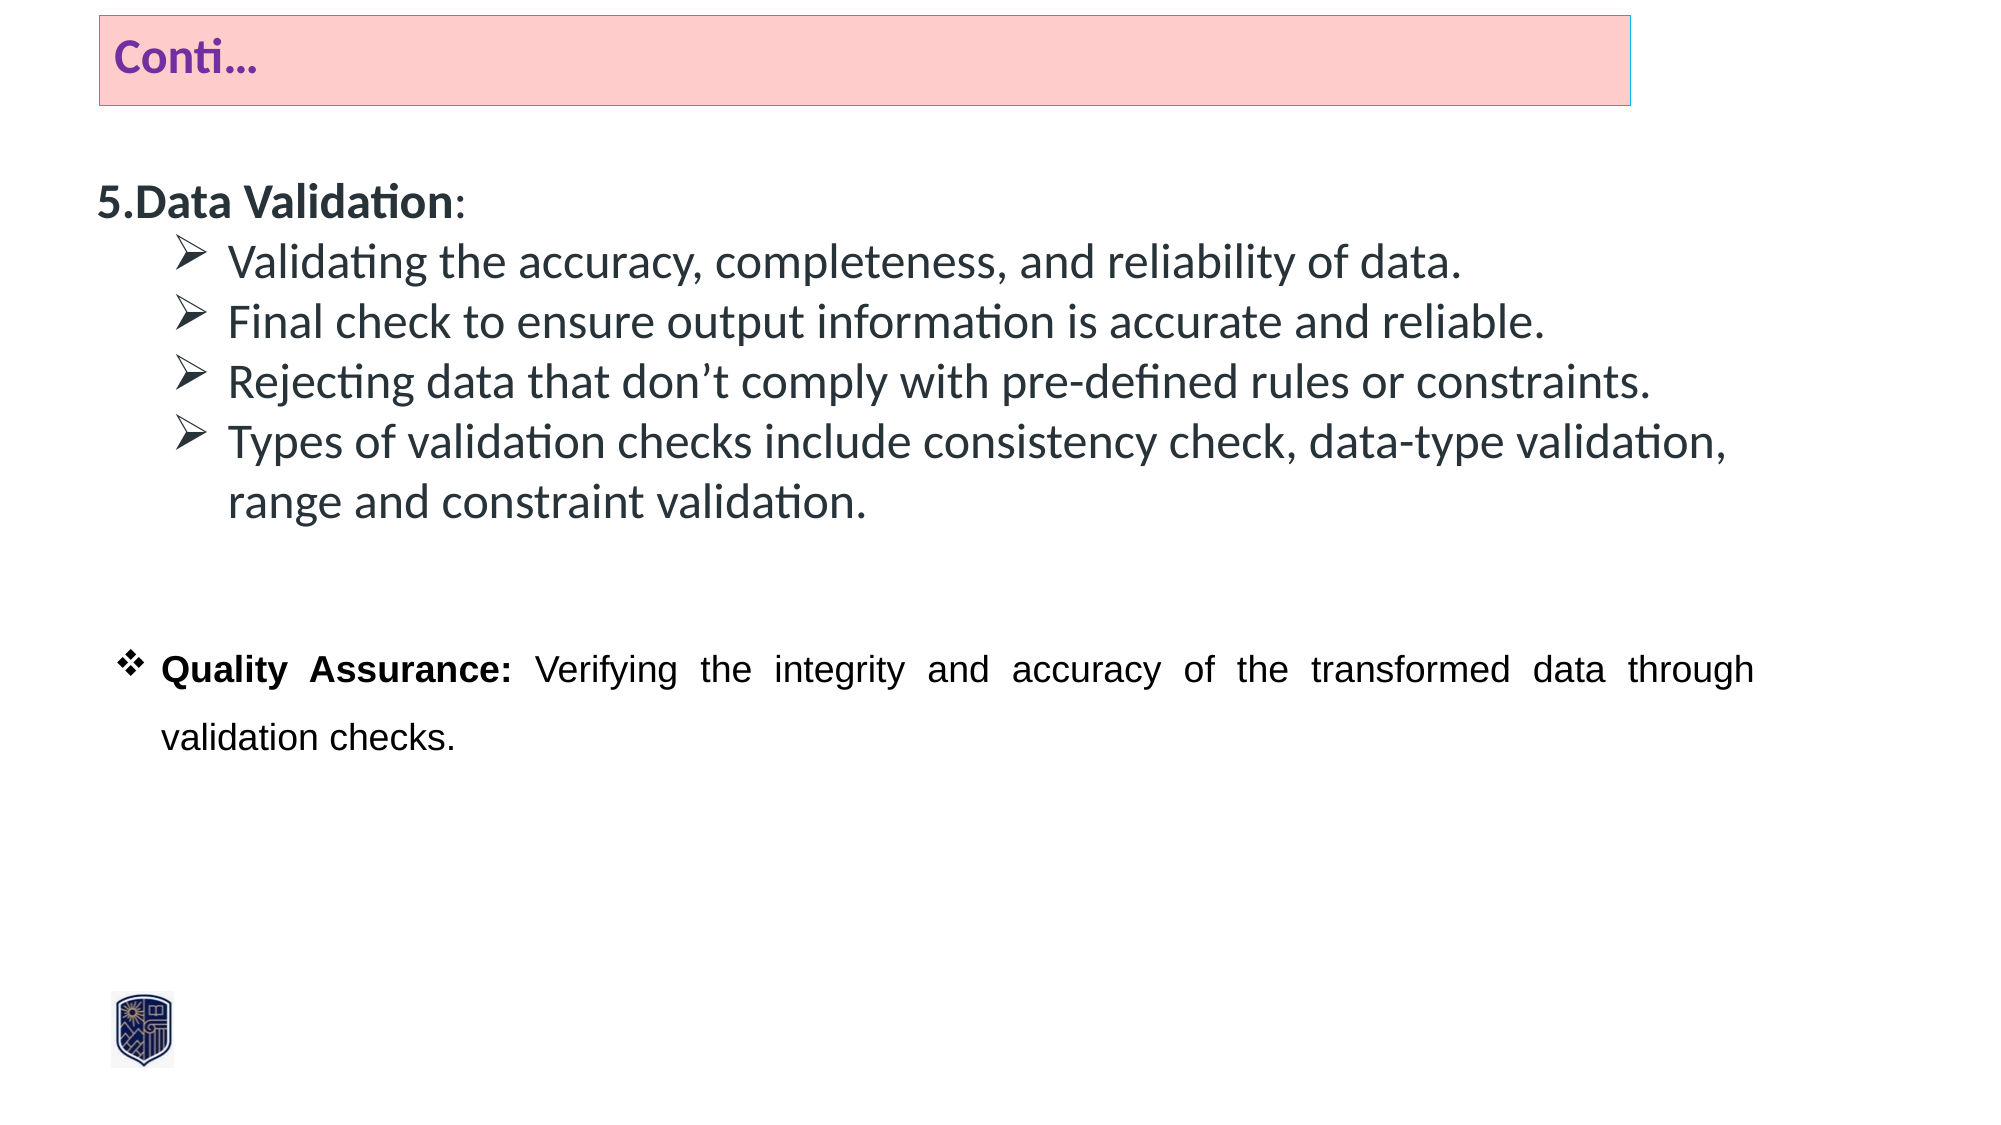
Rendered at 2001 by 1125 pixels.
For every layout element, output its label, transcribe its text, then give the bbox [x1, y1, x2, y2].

text_box Quality Assurance: Verifying the integrity and accuracy of the transformed data through validation checks. [99, 615, 1770, 766]
text_box 5.Data Validation: Validating the accuracy, completeness, and reliability of data. Final check to ensure output information is accurate and reliable. Rejecting data that don’t comply with pre-defined rules or constraints. Types of validation checks include consistency check, data-type validation, range and constraint validation. [81, 161, 1748, 536]
text_box Conti… [99, 15, 1631, 106]
picture [111, 991, 174, 1068]
